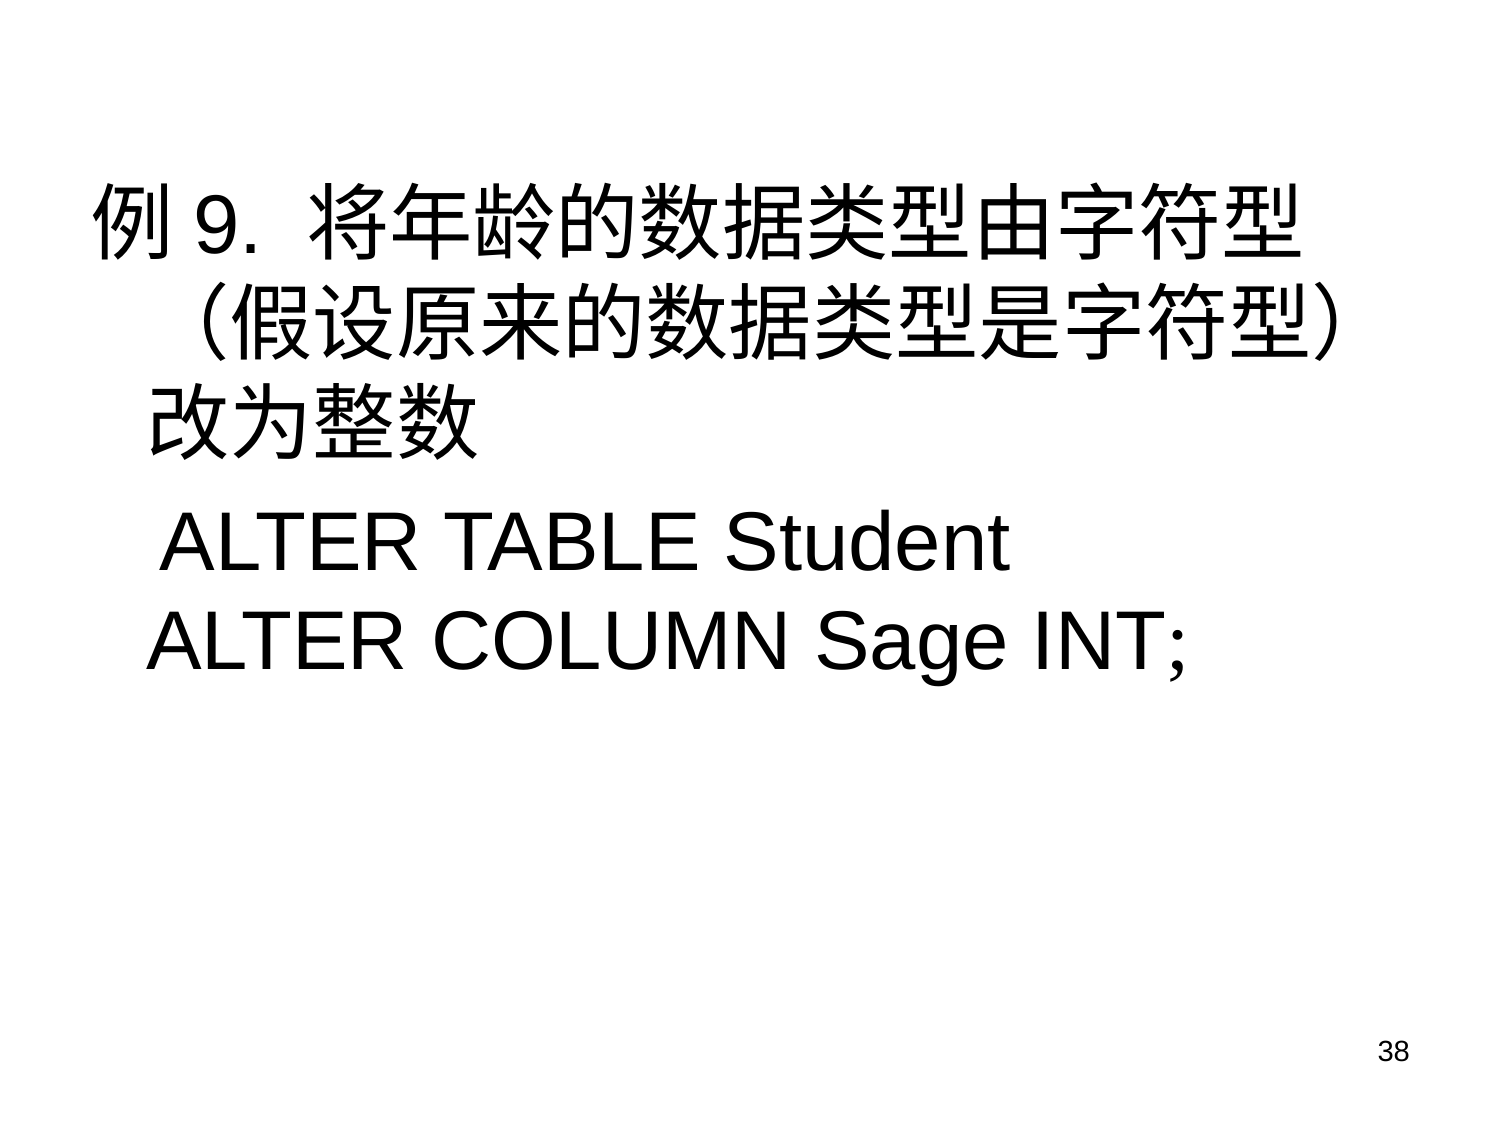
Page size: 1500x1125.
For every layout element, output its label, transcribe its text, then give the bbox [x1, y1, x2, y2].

list 例9. 将年龄的数据类型由字符型（假设原来的数据类型是字符型）改为整数 ALTER TABLE Student ALTER COLUMN Sage INT; [75, 162, 1413, 713]
slide_number 38 [1074, 1024, 1426, 1103]
